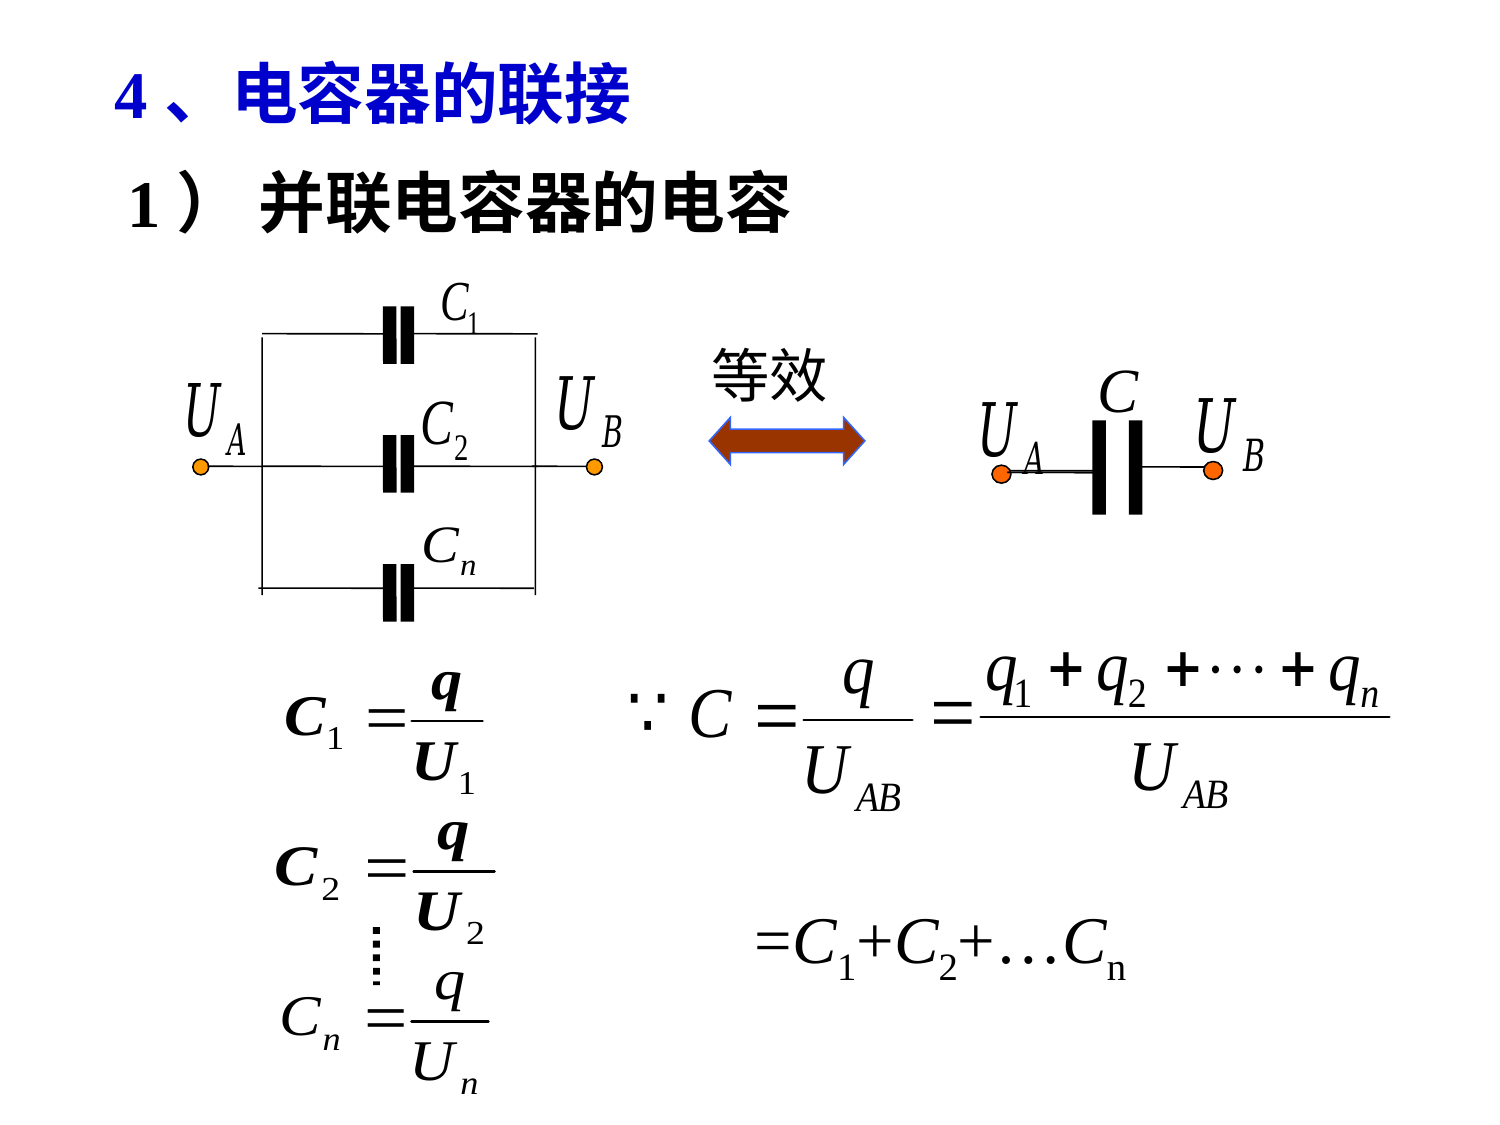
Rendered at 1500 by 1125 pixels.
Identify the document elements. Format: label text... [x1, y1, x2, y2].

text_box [112, 153, 1007, 265]
text_box 4、电容器的联接 [100, 44, 723, 140]
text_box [183, 263, 623, 622]
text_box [266, 644, 510, 1108]
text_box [976, 355, 1265, 515]
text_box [627, 624, 925, 827]
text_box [696, 331, 902, 465]
text_box =C1+C2+…Cn [665, 890, 1171, 988]
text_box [917, 621, 1405, 824]
